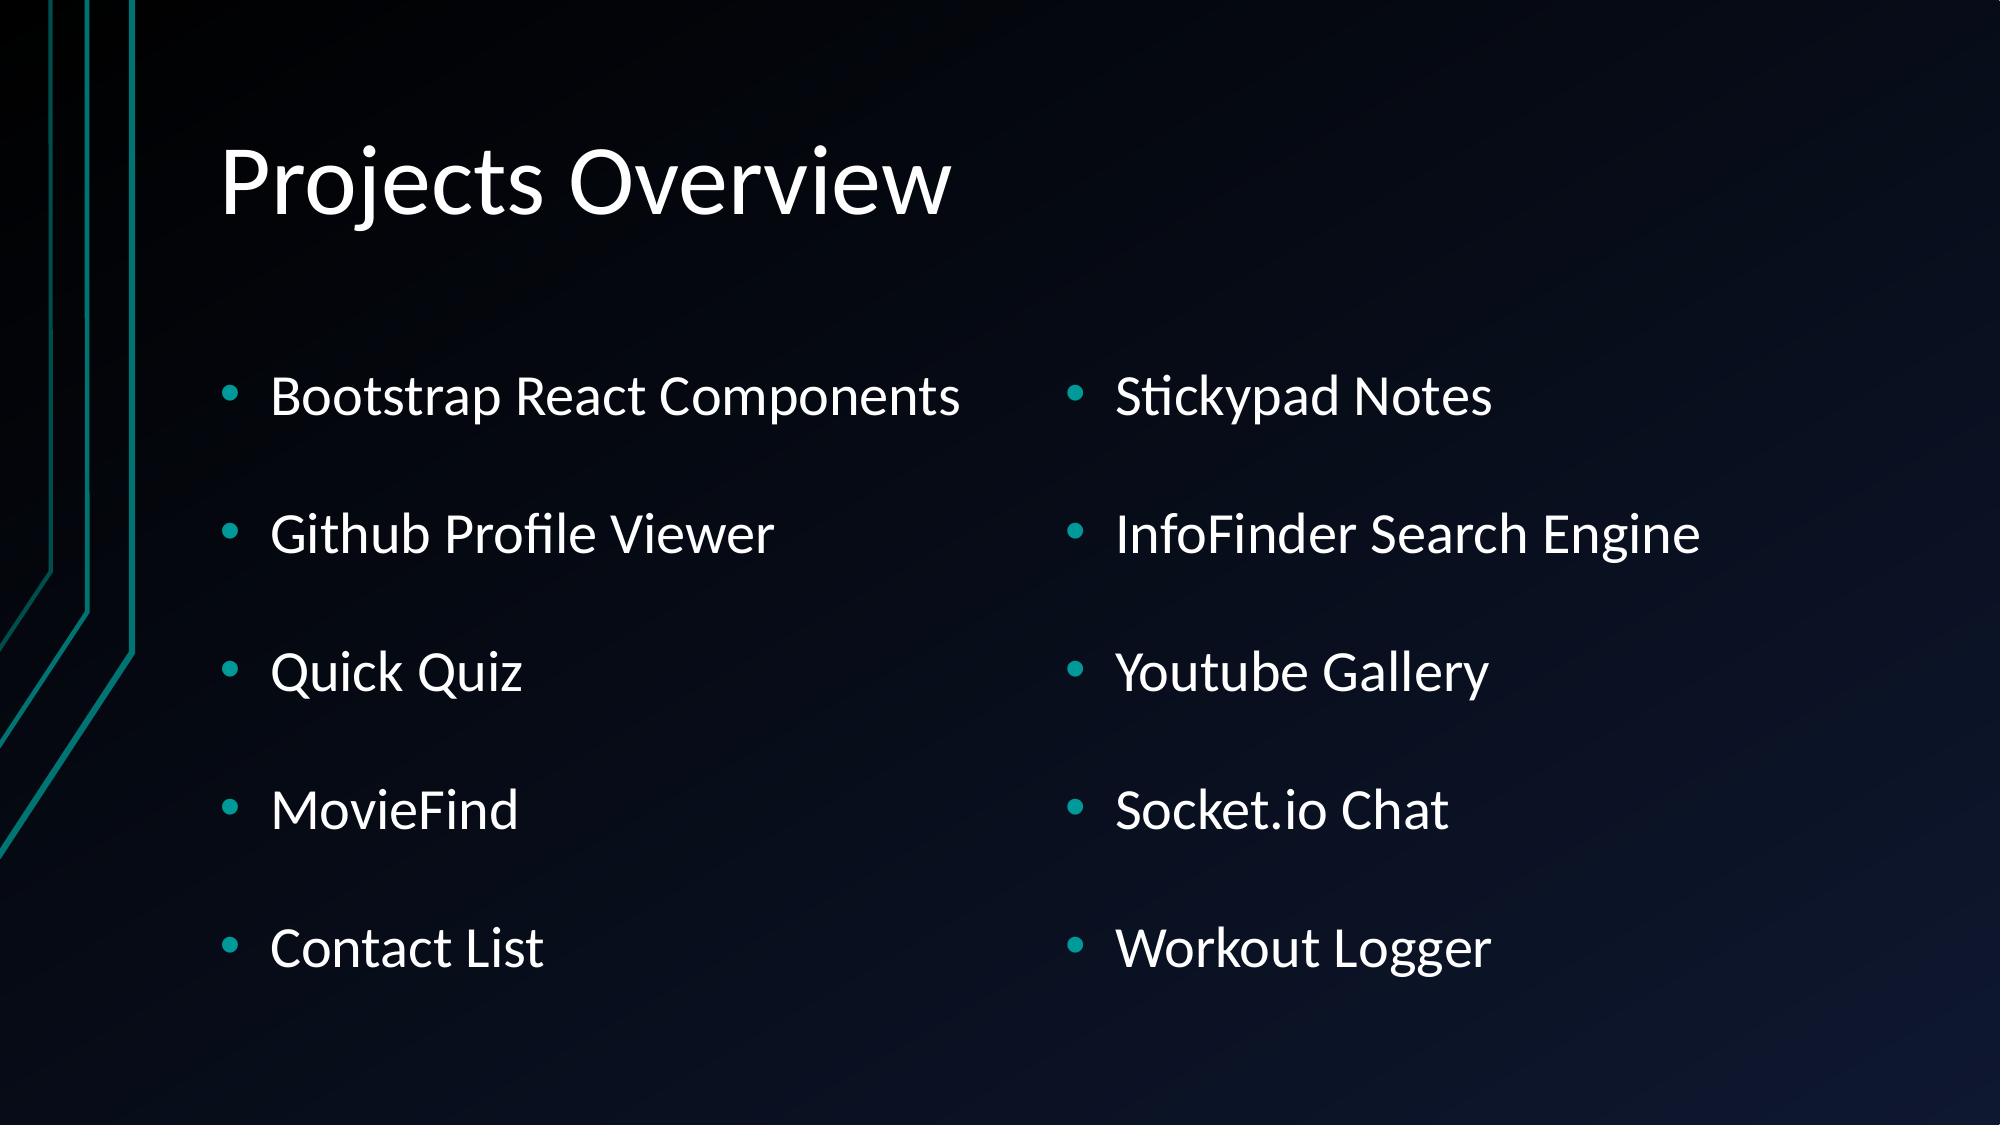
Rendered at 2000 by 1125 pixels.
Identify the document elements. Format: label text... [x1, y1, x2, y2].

text_box Stickypad Notes InfoFinder Search Engine Youtube Gallery Socket.io Chat Workout Logger [1045, 312, 1895, 1045]
list Bootstrap React Components Github Profile Viewer Quick Quiz MovieFind Contact List [199, 312, 1045, 1045]
title Projects Overview [199, 45, 1900, 246]
